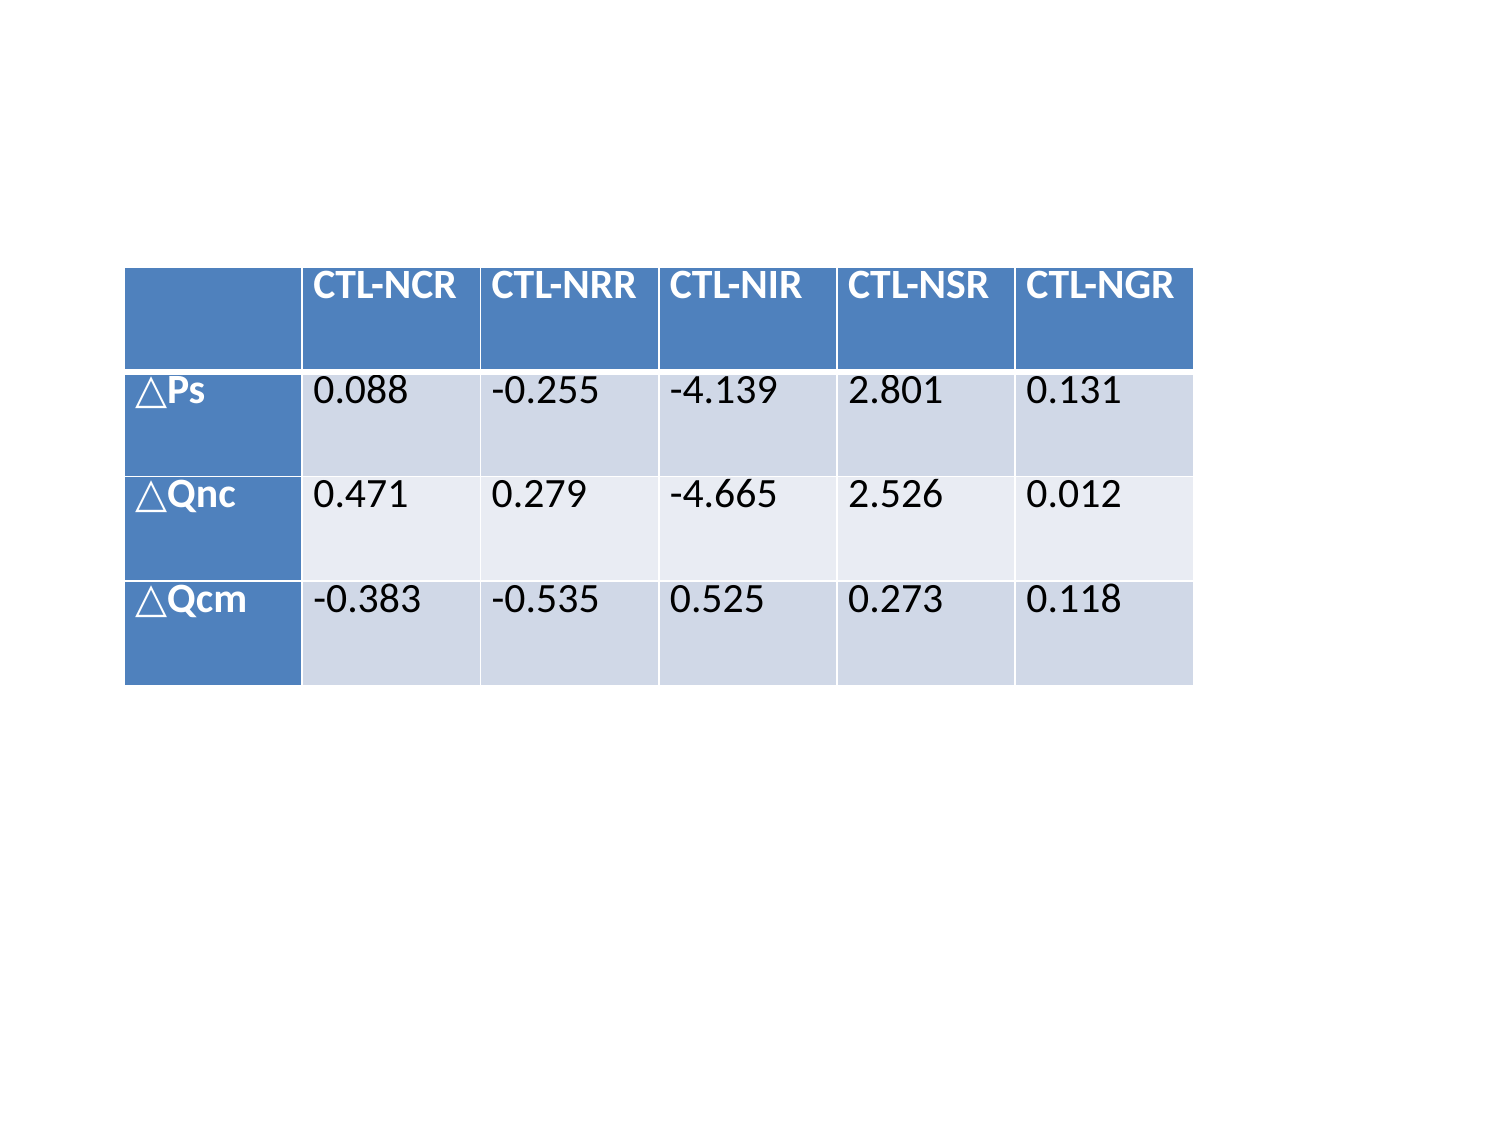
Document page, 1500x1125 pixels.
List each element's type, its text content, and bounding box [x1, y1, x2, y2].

table_cell -4.139 [660, 375, 836, 476]
table_cell 0.118 [1016, 582, 1193, 685]
table_cell 0.525 [660, 582, 836, 685]
table_header CTL-NGR [1016, 268, 1193, 369]
table_cell 0.088 [303, 375, 480, 476]
table_header CTL-NRR [481, 268, 658, 369]
table_cell △Qcm [125, 582, 301, 685]
table_cell 0.471 [303, 477, 480, 580]
table_cell 0.012 [1016, 477, 1193, 580]
table_cell 2.801 [838, 375, 1014, 476]
table_cell △Ps [125, 375, 301, 476]
table_header CTL-NCR [303, 268, 480, 369]
table_cell 2.526 [838, 477, 1014, 580]
table_header CTL-NSR [838, 268, 1014, 369]
table_header [125, 268, 301, 369]
table_cell -0.535 [481, 582, 658, 685]
table_cell -4.665 [660, 477, 836, 580]
table_cell 0.279 [481, 477, 658, 580]
table_cell 0.131 [1016, 375, 1193, 476]
table_cell △Qnc [125, 477, 301, 580]
table_header CTL-NIR [660, 268, 836, 369]
table_cell 0.273 [838, 582, 1014, 685]
table_cell -0.255 [481, 375, 658, 476]
table_cell -0.383 [303, 582, 480, 685]
